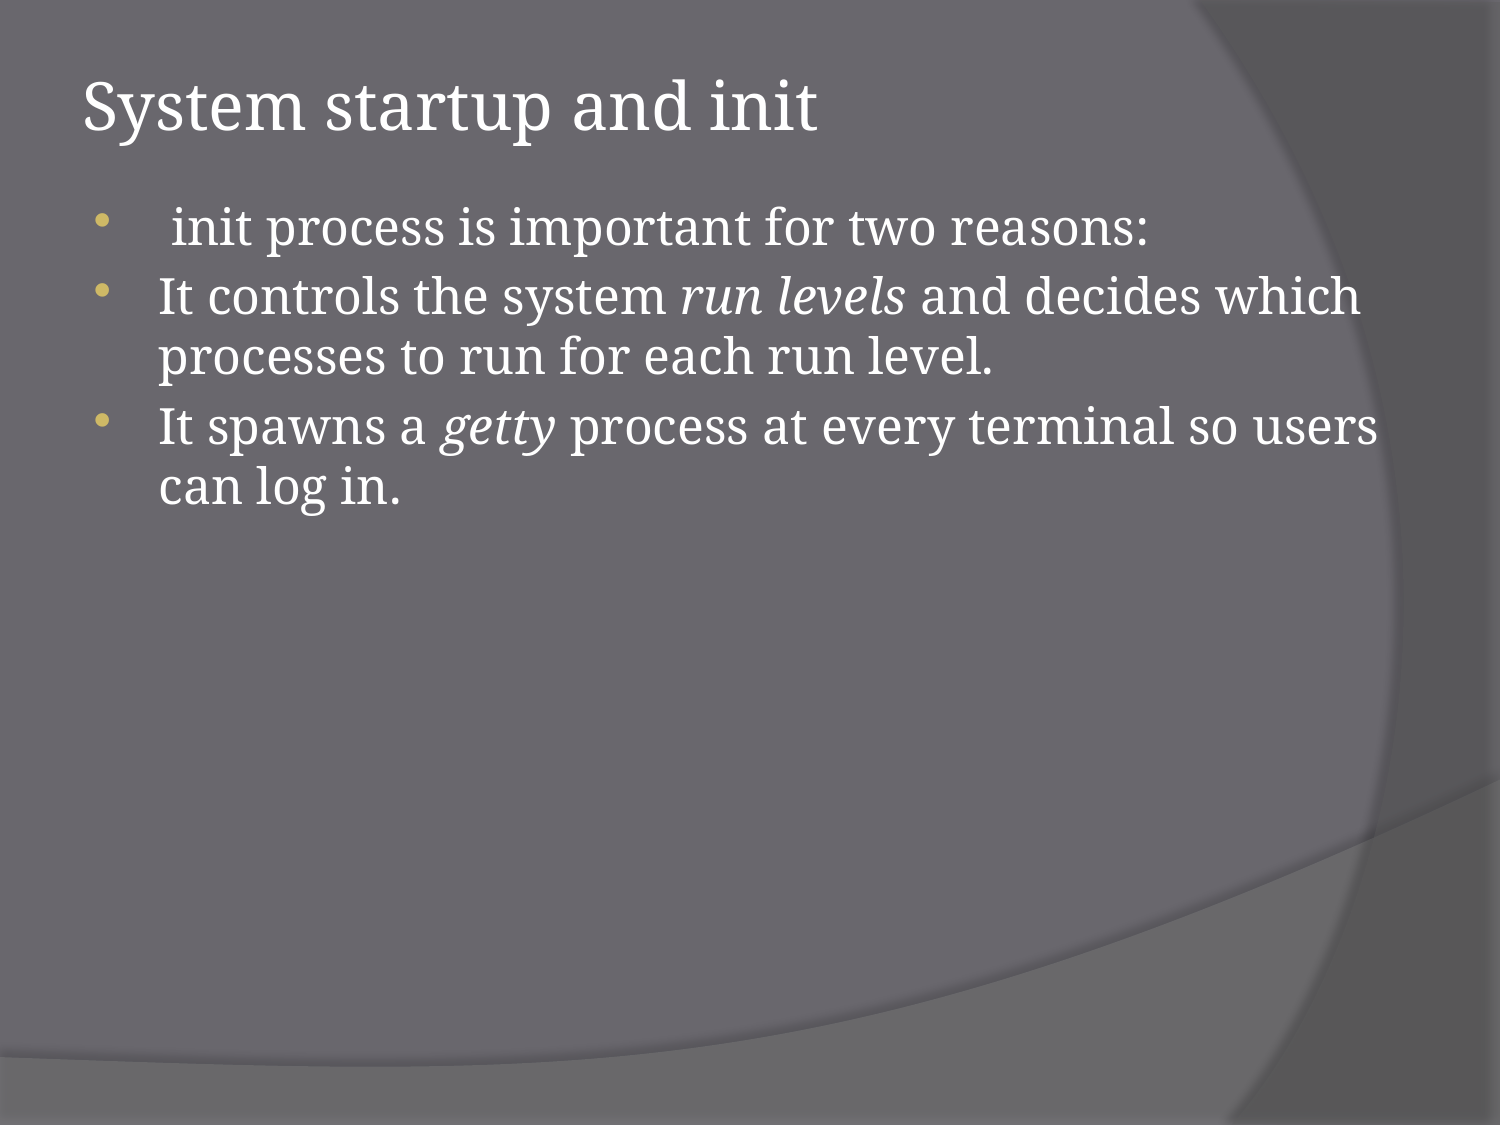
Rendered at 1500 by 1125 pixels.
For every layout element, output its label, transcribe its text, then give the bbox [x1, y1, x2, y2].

list init process is important for two reasons: It controls the system run levels and decides which processes to run for each run level. It spawns a getty process at every terminal so users can log in. [75, 187, 1425, 1005]
title System startup and init [75, 45, 1425, 163]
